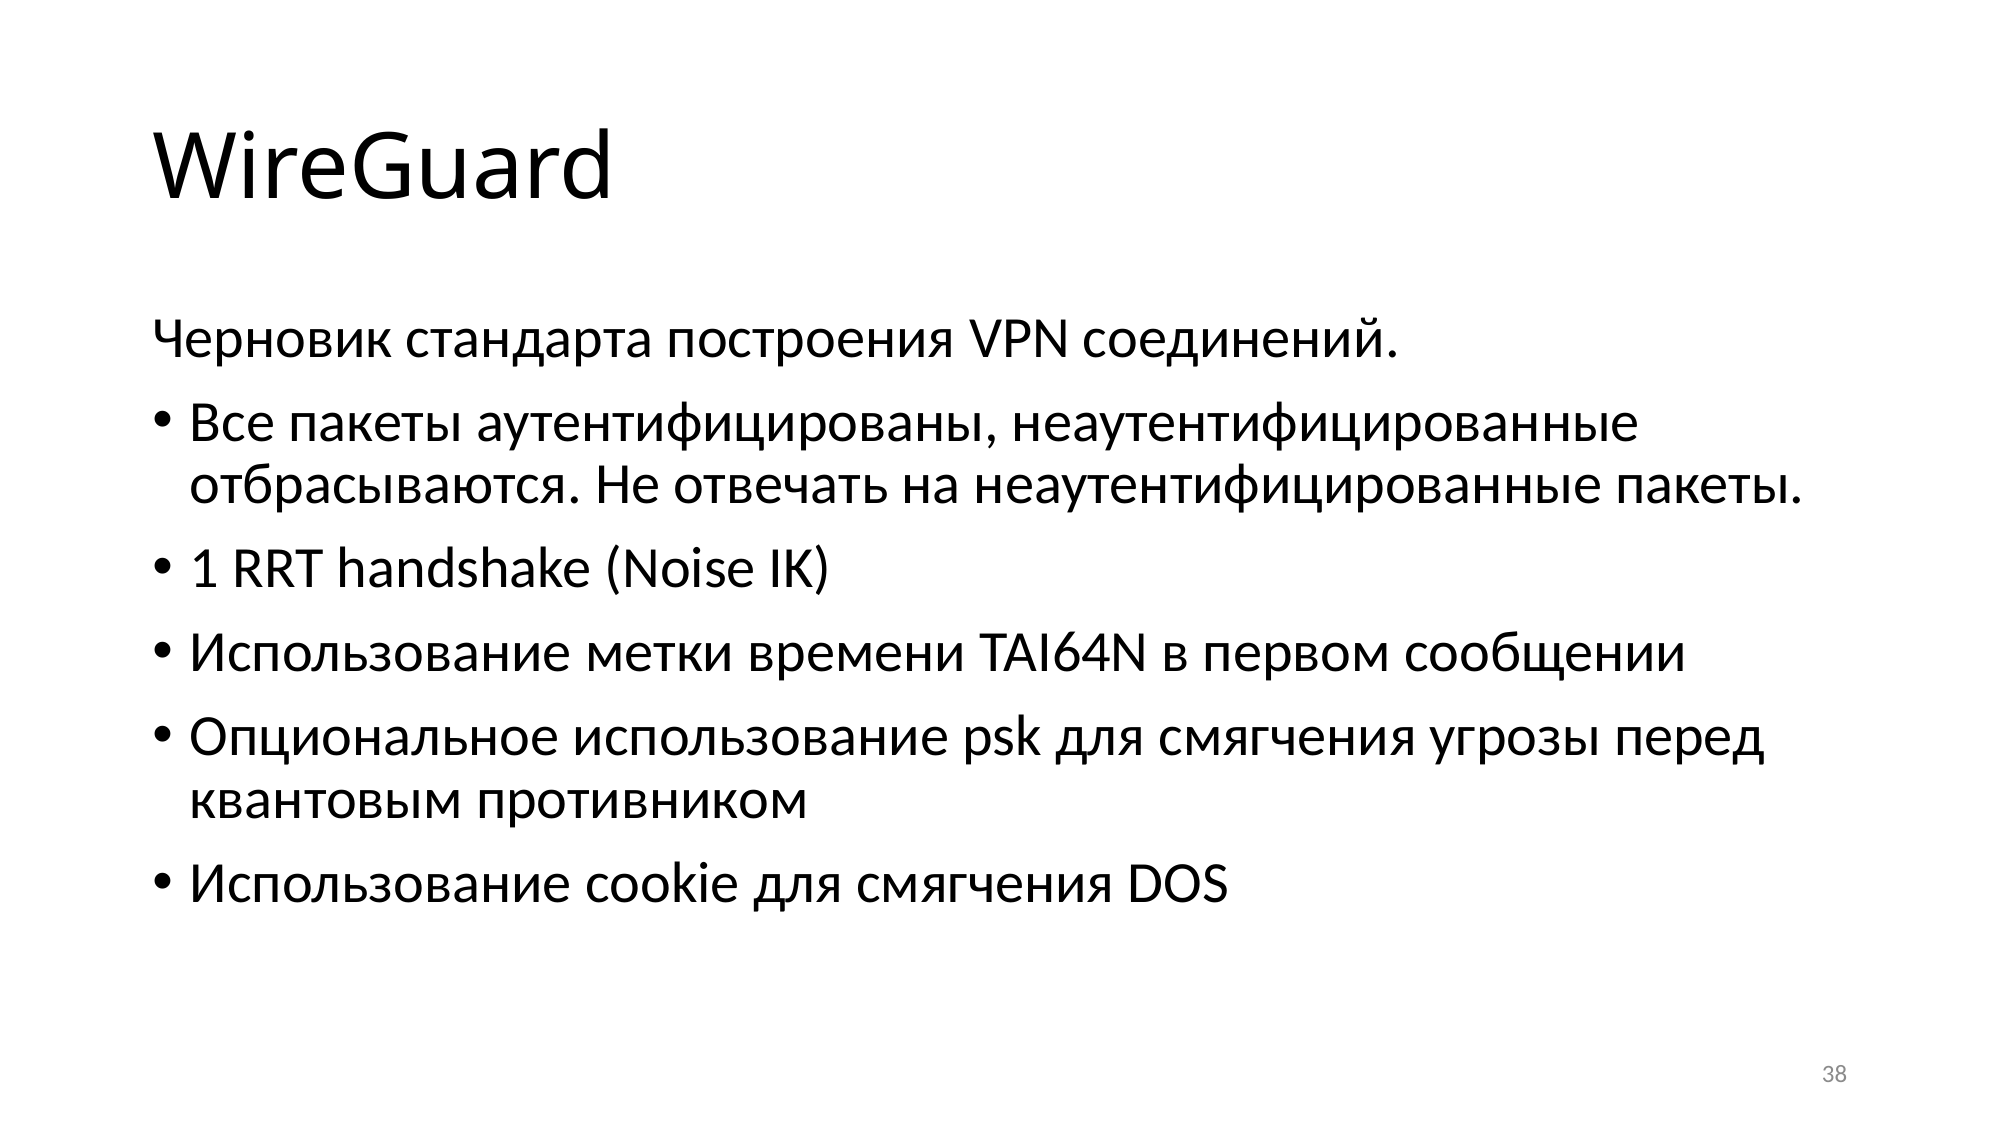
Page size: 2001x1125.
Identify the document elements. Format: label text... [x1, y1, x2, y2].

list Черновик стандарта построения VPN соединений. Все пакеты аутентифицированы, неаутентифицированные отбрасываются. Не отвечать на неаутентифицированные пакеты. 1 RRT handshake (Noise IK) Использование метки времени TAI64N в первом сообщении Опциональное использование psk для смягчения угрозы перед квантовым противником Использование cookie для смягчения DOS [137, 299, 1863, 1014]
slide_number 38 [1412, 1042, 1863, 1103]
title WireGuard [137, 59, 1863, 278]
